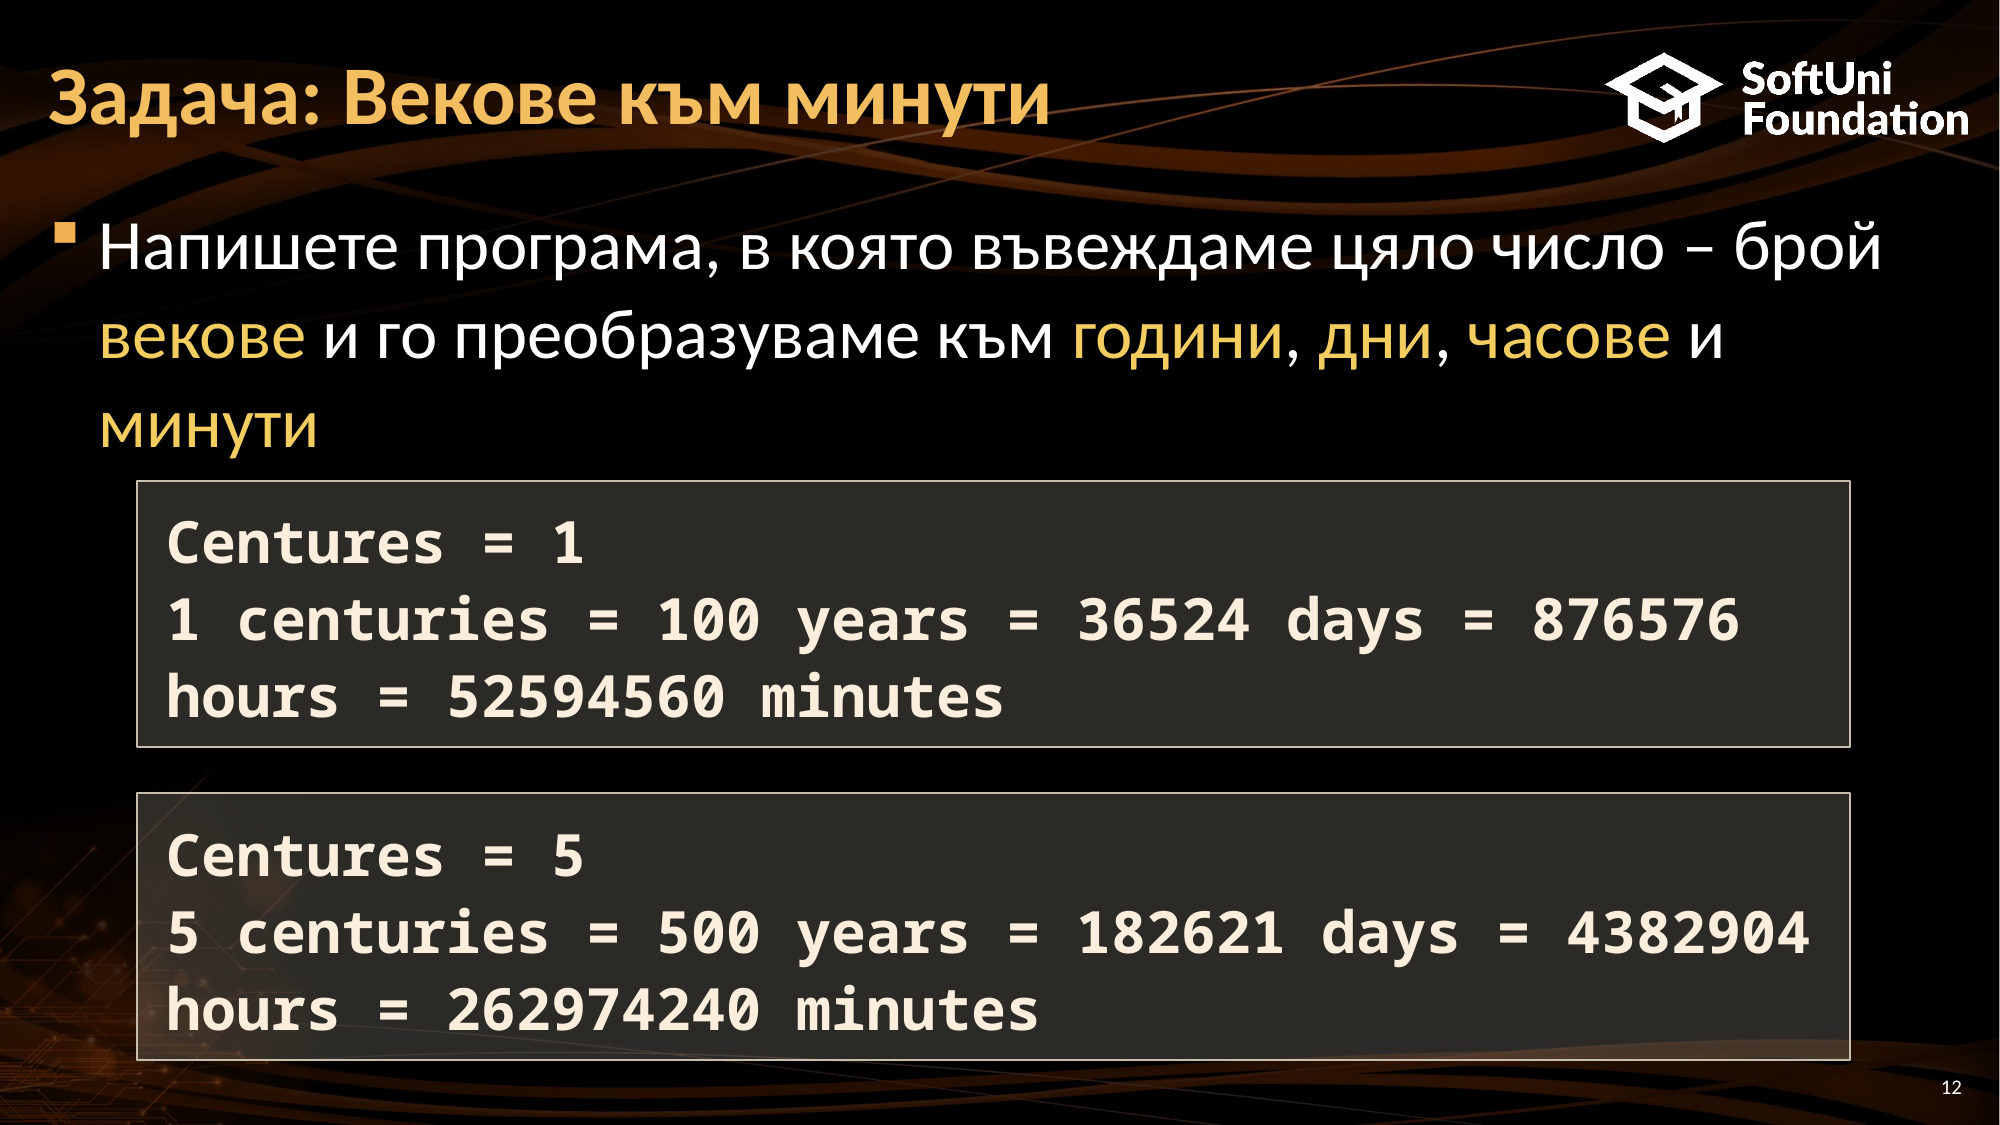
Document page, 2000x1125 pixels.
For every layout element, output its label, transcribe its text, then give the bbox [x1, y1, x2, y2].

text_box Centures = 1 1 centuries = 100 years = 36524 days = 876576 hours = 52594560 minutes [137, 480, 1850, 748]
picture [0, 0, 2000, 1125]
list Напишете програма, в която въвеждаме цяло число – брой векове и го преобразуваме към години, дни, часове и минути [31, 188, 1968, 1103]
title Задача: Векове към минути [30, 6, 1602, 189]
text_box Centures = 5 5 centuries = 500 years = 182621 days = 4382904 hours = 262974240 minutes [137, 793, 1850, 1060]
